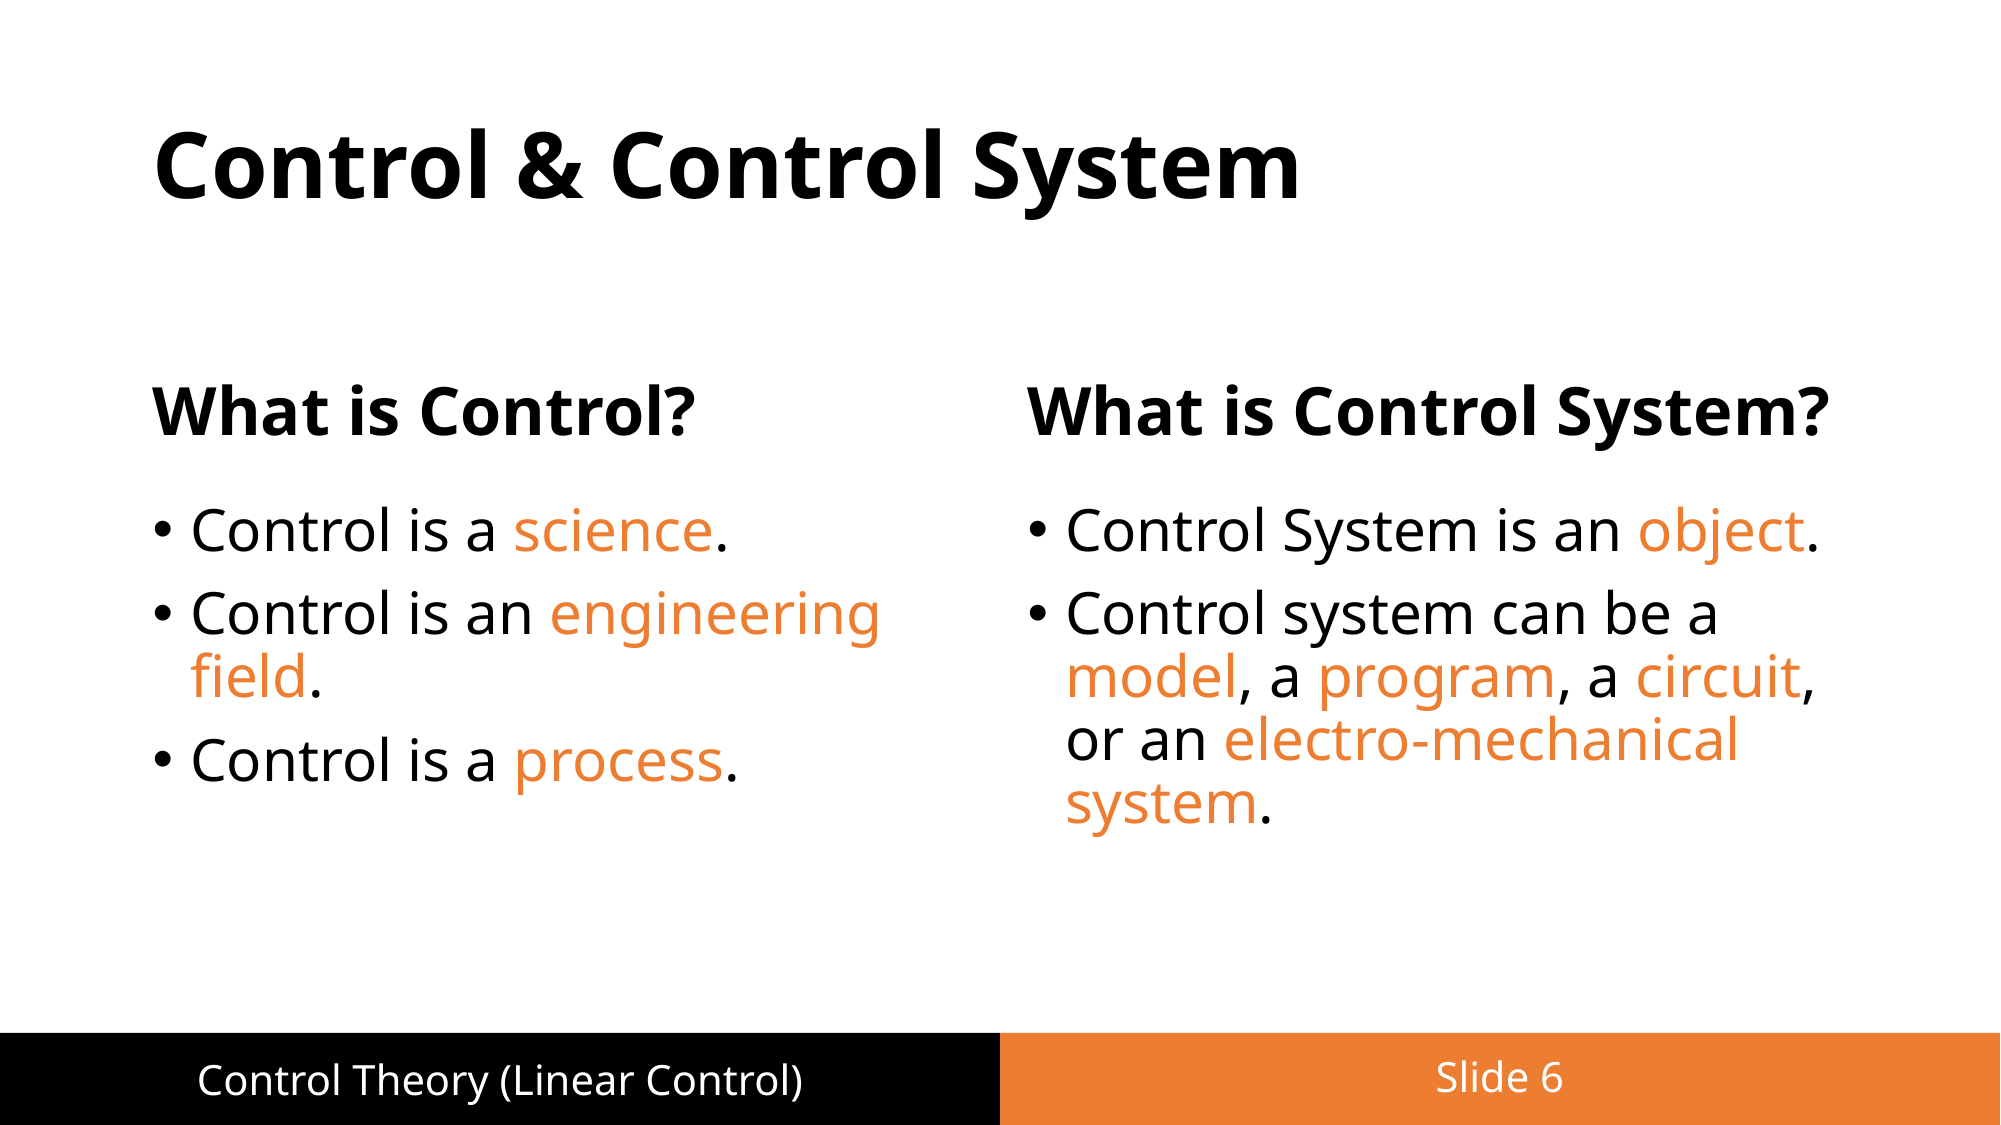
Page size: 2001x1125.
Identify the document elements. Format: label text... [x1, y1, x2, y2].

text_box Control Theory (Linear Control) [0, 1032, 1001, 1125]
slide_number Slide 6 [1001, 1032, 2000, 1125]
list What is Control? [137, 322, 984, 458]
title Control & Control System [137, 59, 1863, 278]
list What is Control System? [1012, 322, 1863, 458]
list Control is a science. Control is an engineering field. Control is a process. [137, 493, 984, 1016]
list Control System is an object. Control system can be a model, a program, a circuit, or an electro-mechanical system. [1012, 493, 1863, 1016]
